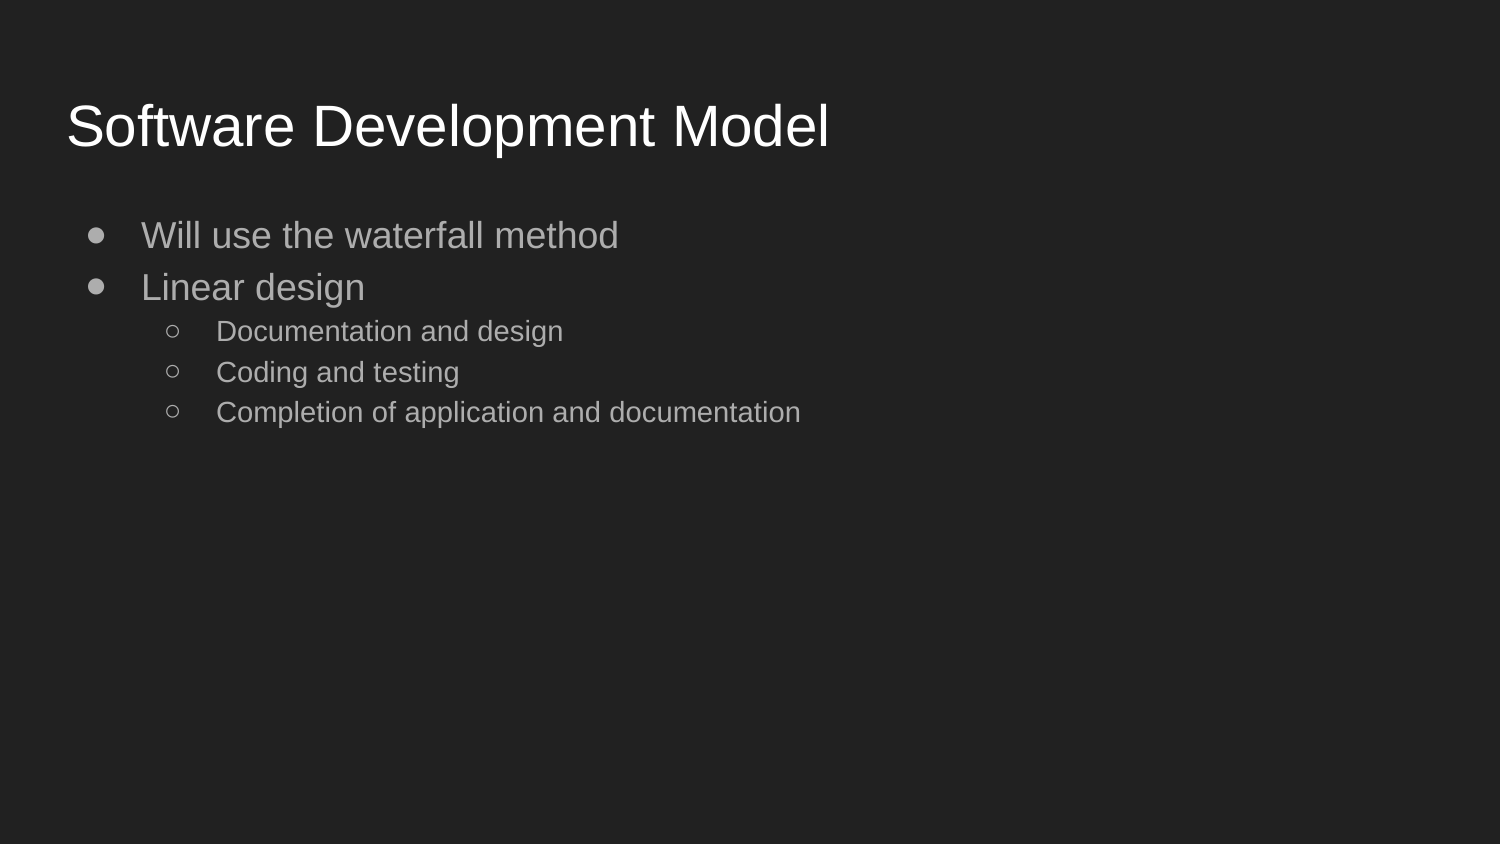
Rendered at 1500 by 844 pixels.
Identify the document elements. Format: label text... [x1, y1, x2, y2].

list Will use the waterfall method Linear design Documentation and design Coding and testing Completion of application and documentation [51, 189, 1449, 750]
title Software Development Model [51, 72, 1449, 167]
